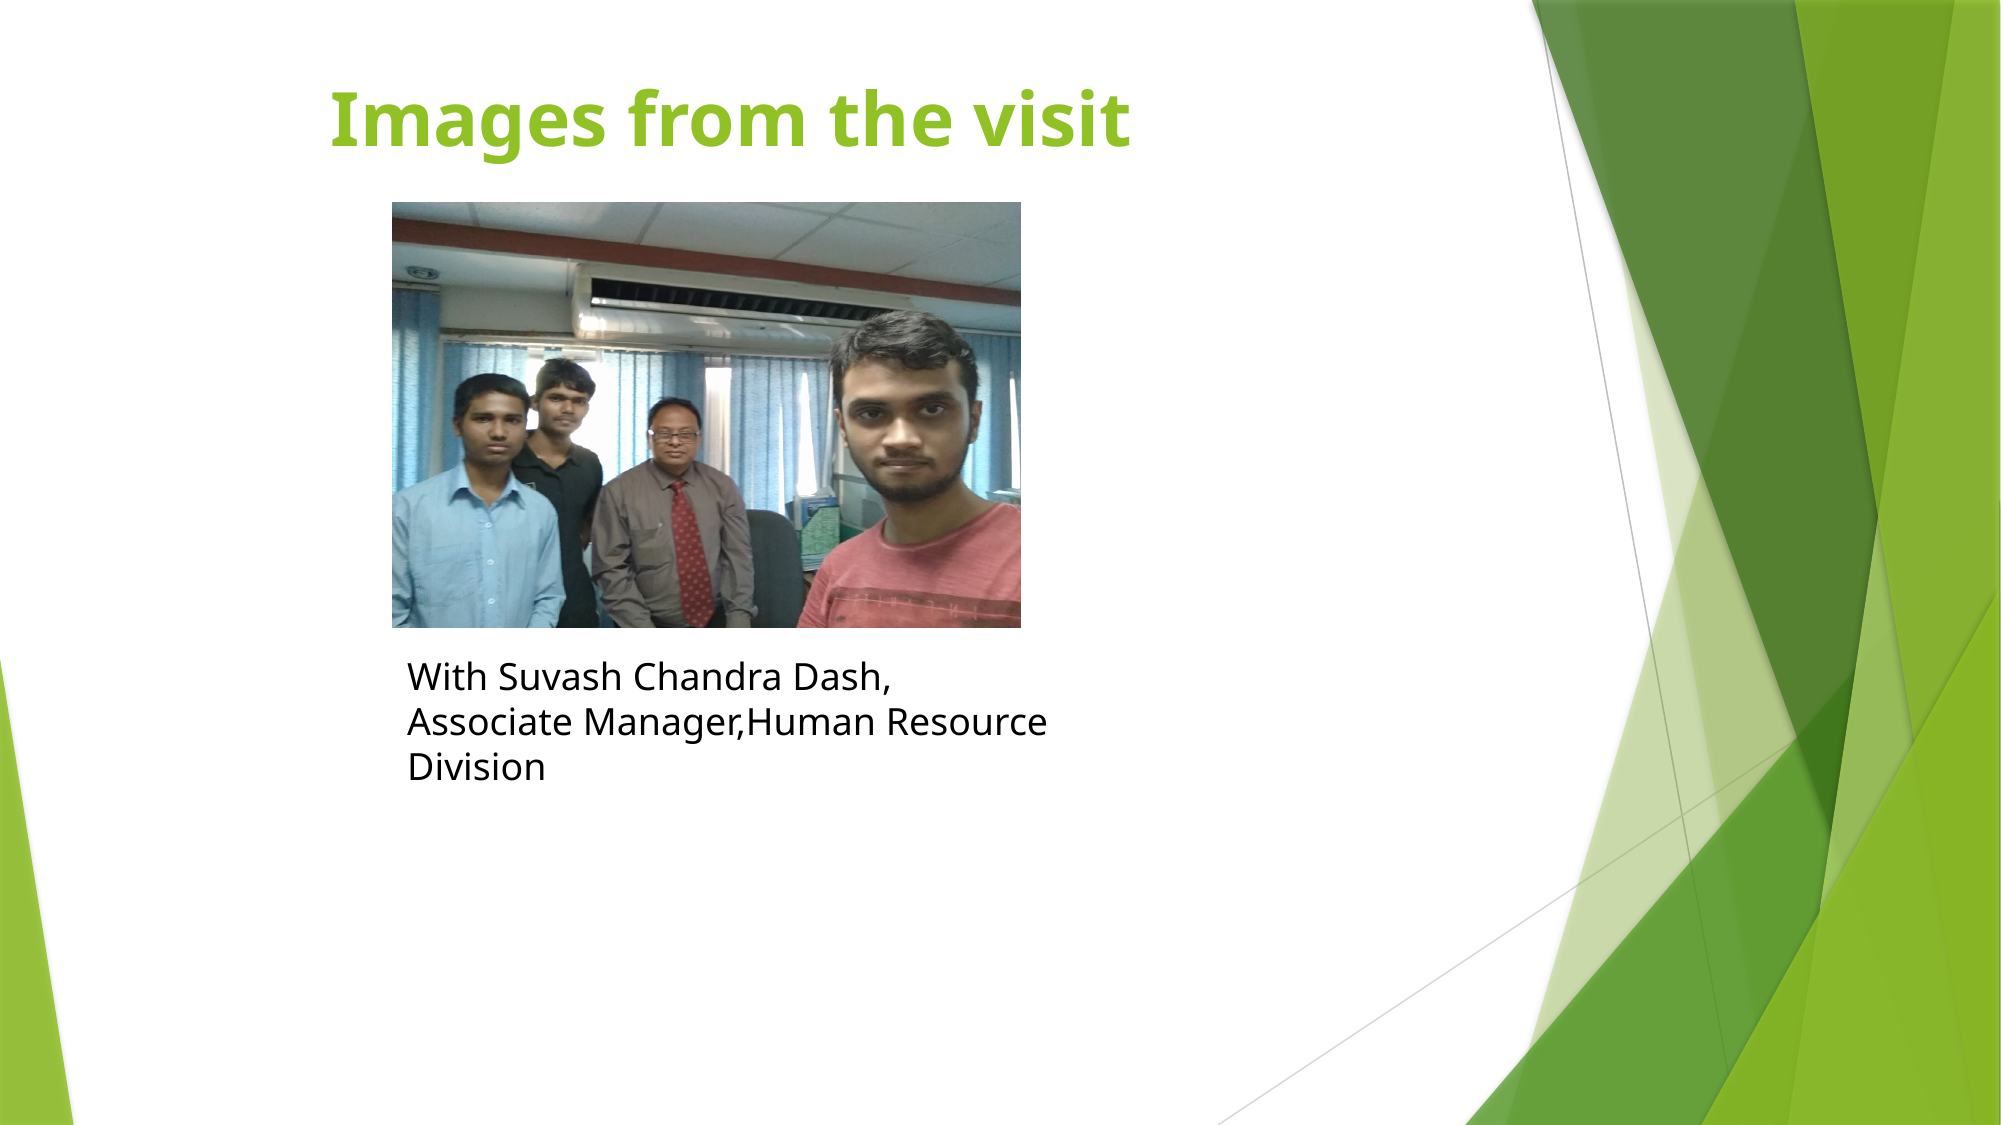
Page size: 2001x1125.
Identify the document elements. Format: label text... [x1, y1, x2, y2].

text_box With Suvash Chandra Dash, Associate Manager,Human Resource Division [392, 645, 1078, 795]
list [391, 202, 1022, 628]
title Images from the visit [315, 64, 1726, 281]
